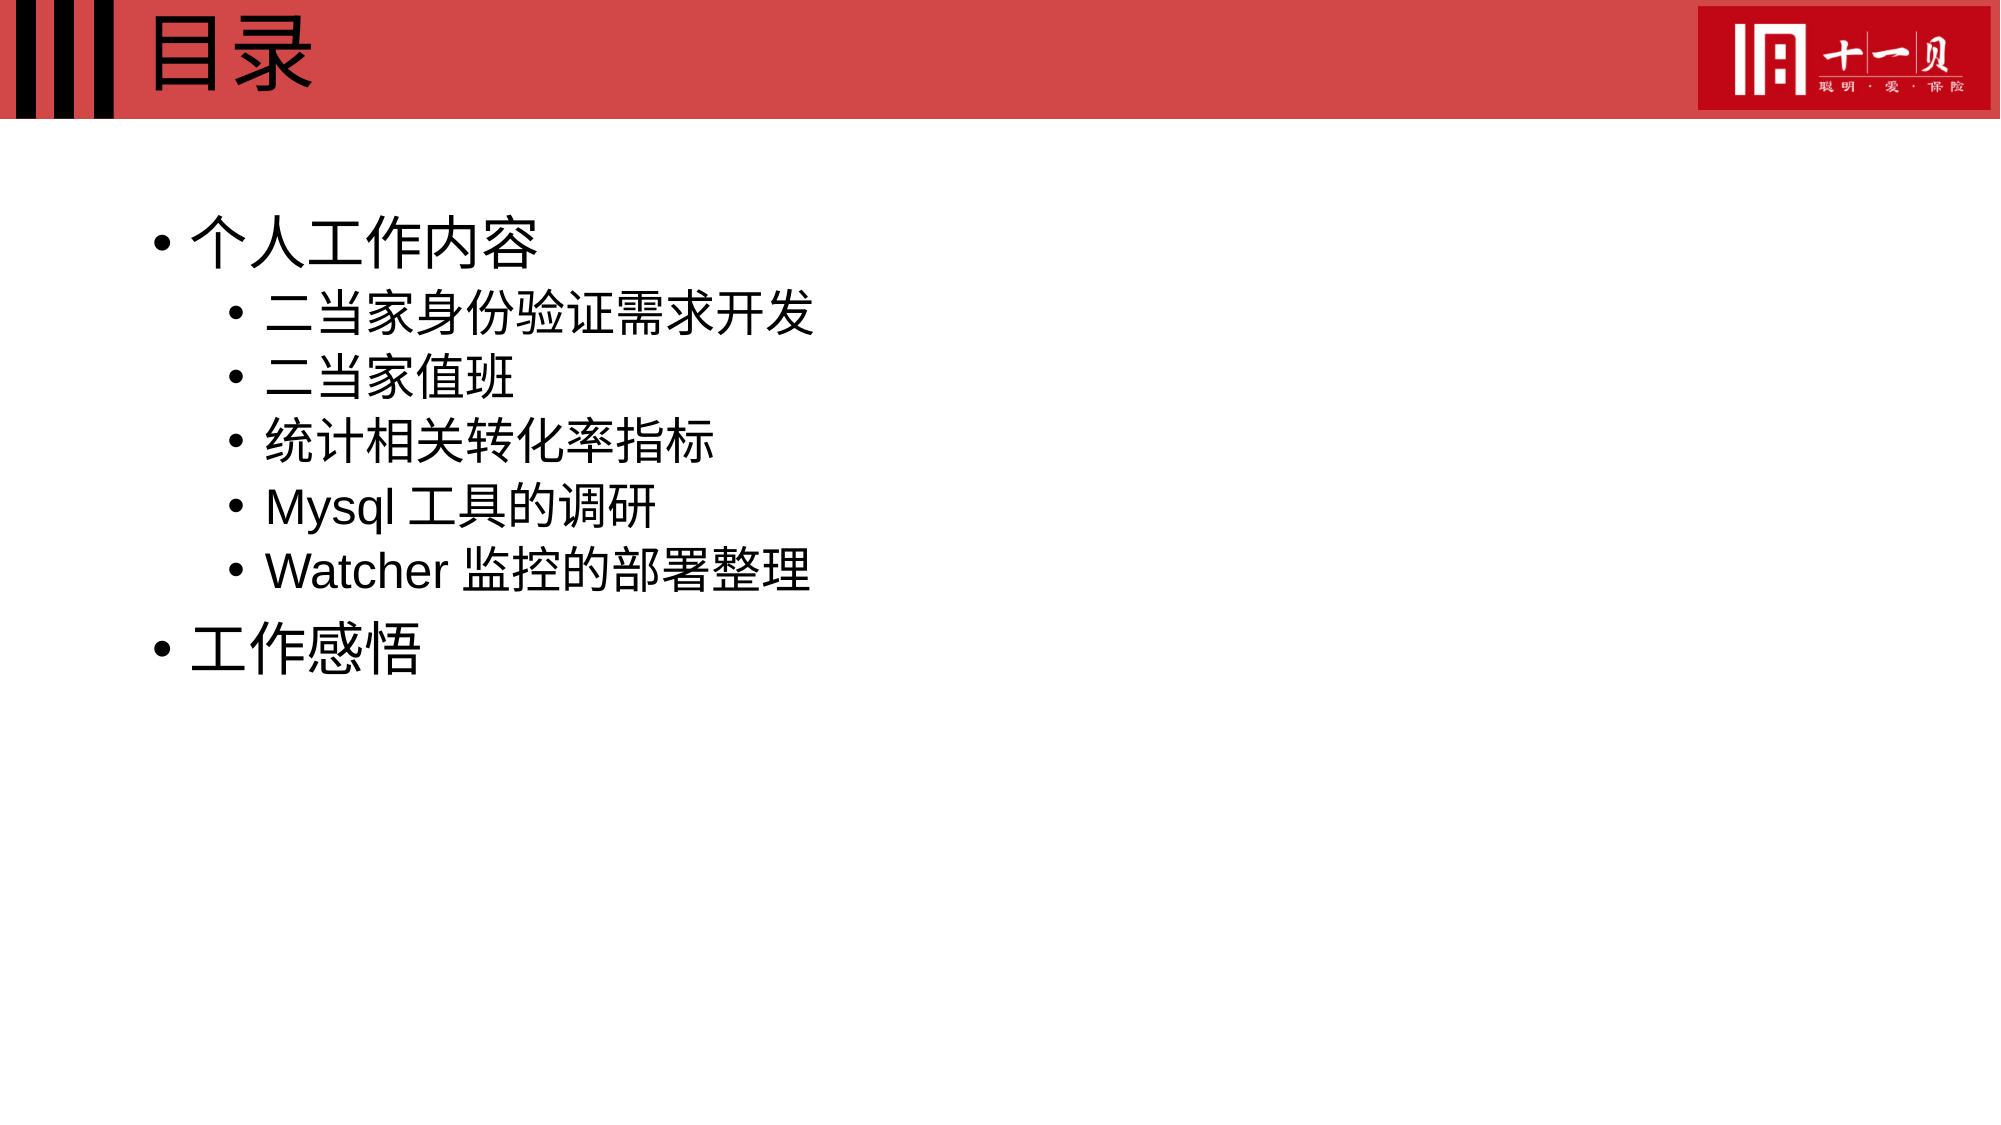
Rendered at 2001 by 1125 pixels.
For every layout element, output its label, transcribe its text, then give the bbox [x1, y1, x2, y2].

list 个人工作内容 二当家身份验证需求开发 二当家值班 统计相关转化率指标 Mysql工具的调研 Watcher监控的部署整理 工作感悟 [137, 207, 1863, 1099]
title 目录 [127, 1, 1668, 111]
picture [1698, 6, 1991, 110]
